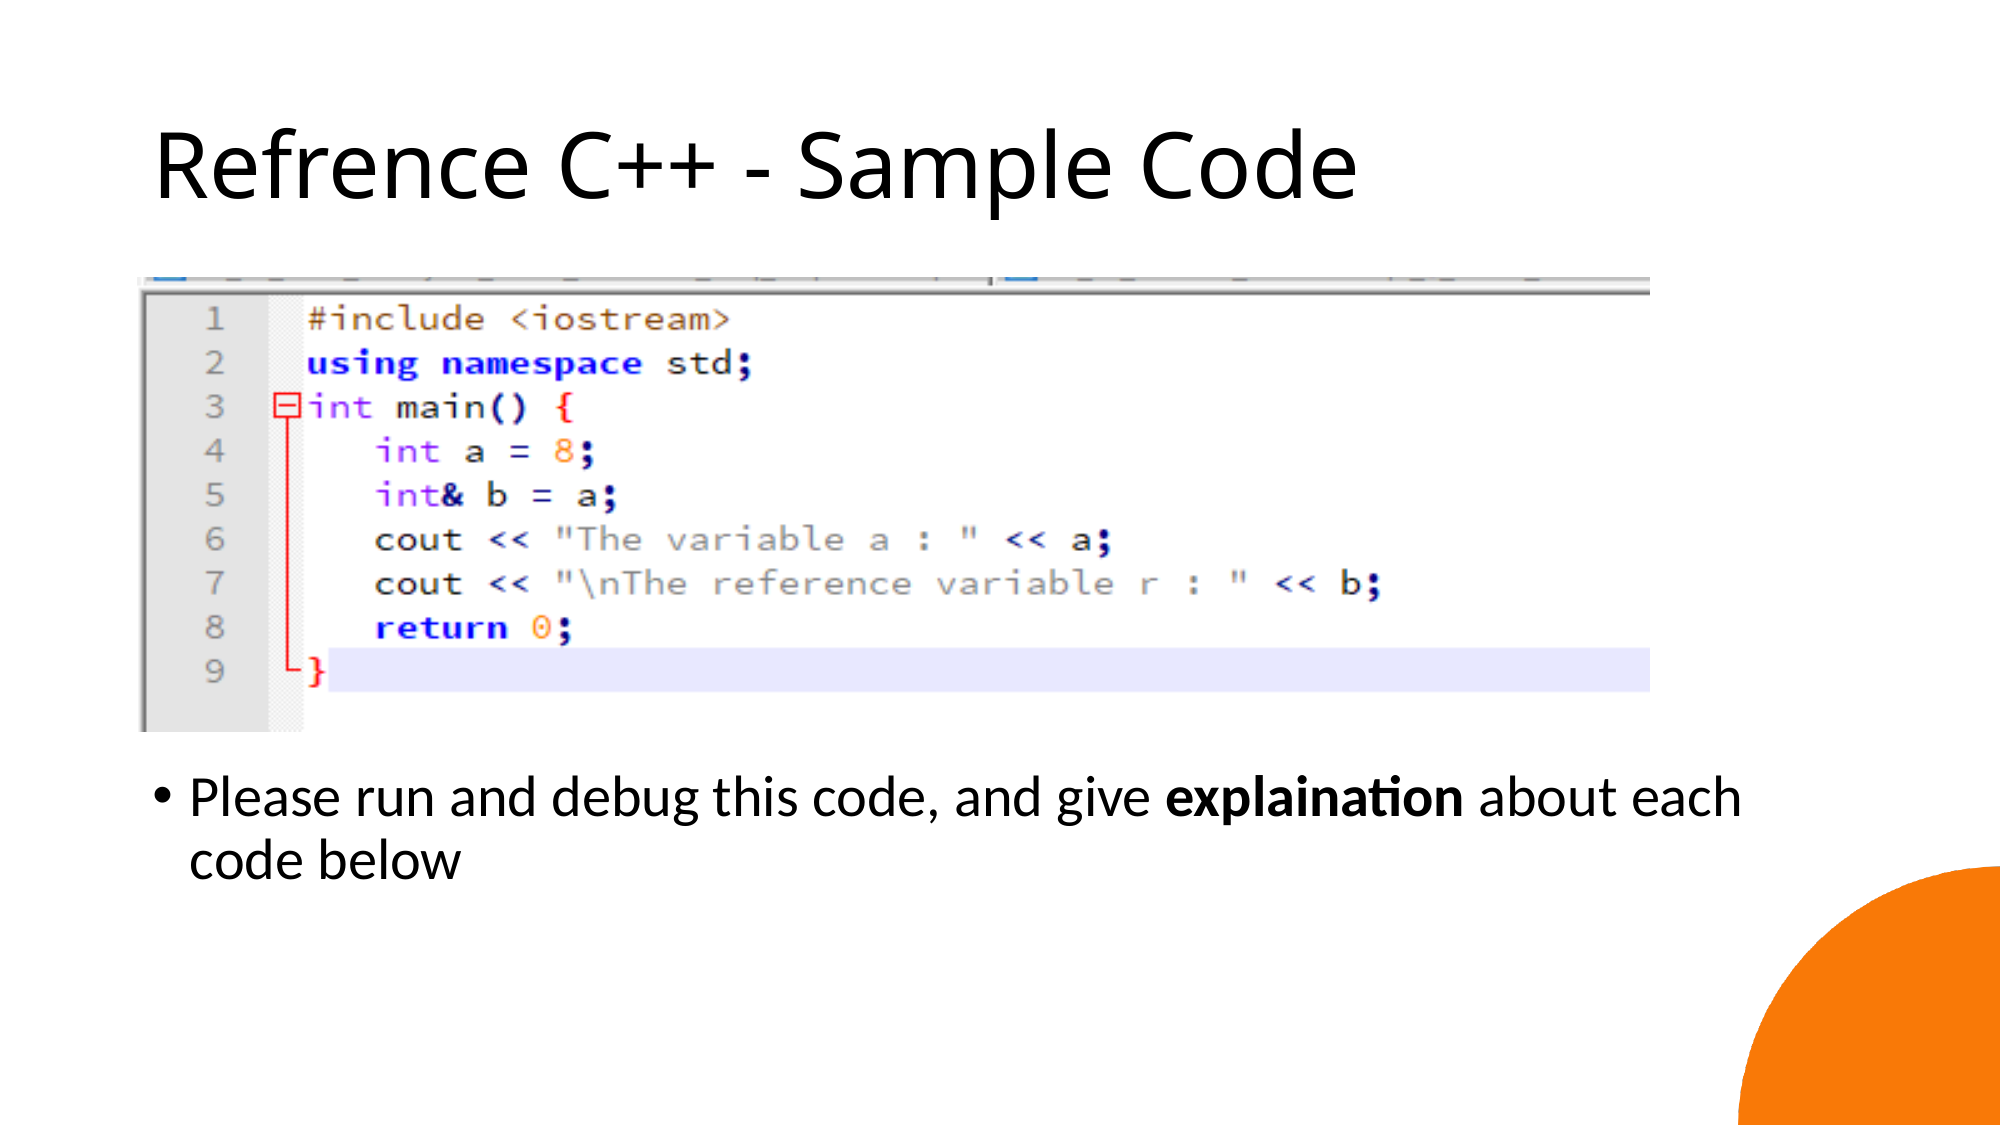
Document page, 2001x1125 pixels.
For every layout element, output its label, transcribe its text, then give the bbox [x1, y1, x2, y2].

text_box Please run and debug this code, and give explaination about each code below [137, 758, 1863, 1014]
title Refrence C++ - Sample Code [137, 59, 1863, 278]
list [137, 277, 1650, 732]
picture [1732, 860, 2000, 1125]
